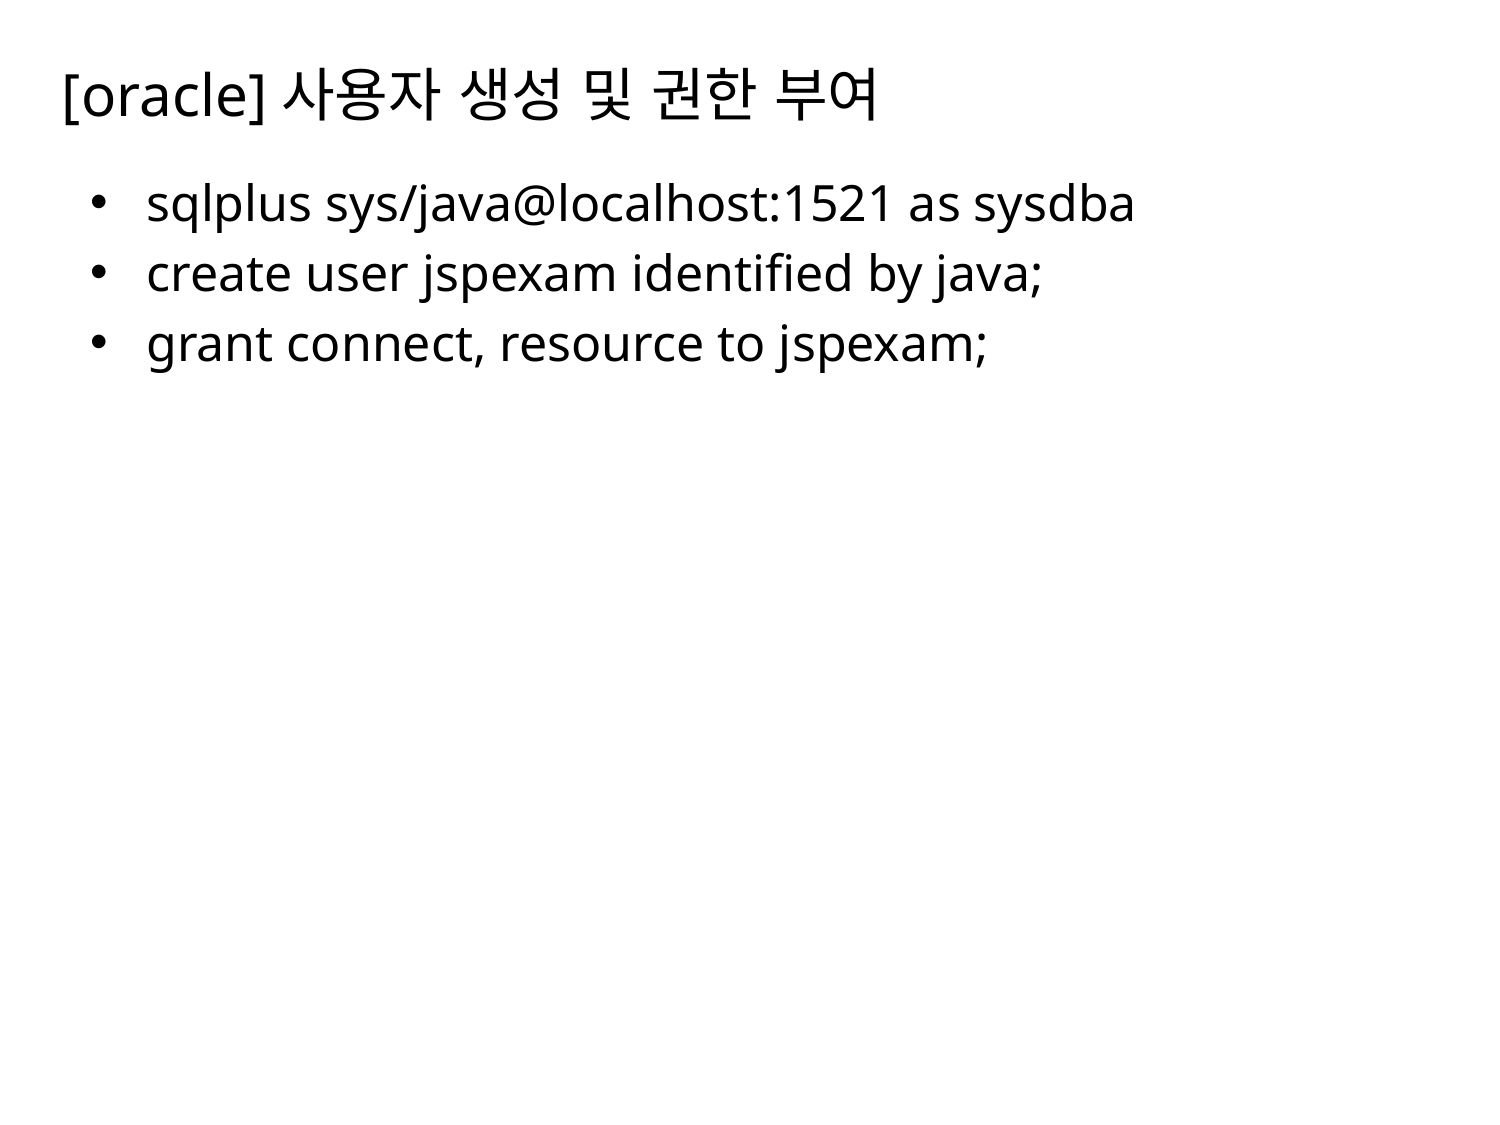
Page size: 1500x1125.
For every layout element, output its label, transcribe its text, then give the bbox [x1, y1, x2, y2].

title [oracle]사용자 생성 및 권한 부여 [46, 45, 1465, 141]
list sqlplus sys/java@localhost:1521 as sysdba create user jspexam identified by java; grant connect, resource to jspexam; [75, 164, 1425, 1005]
